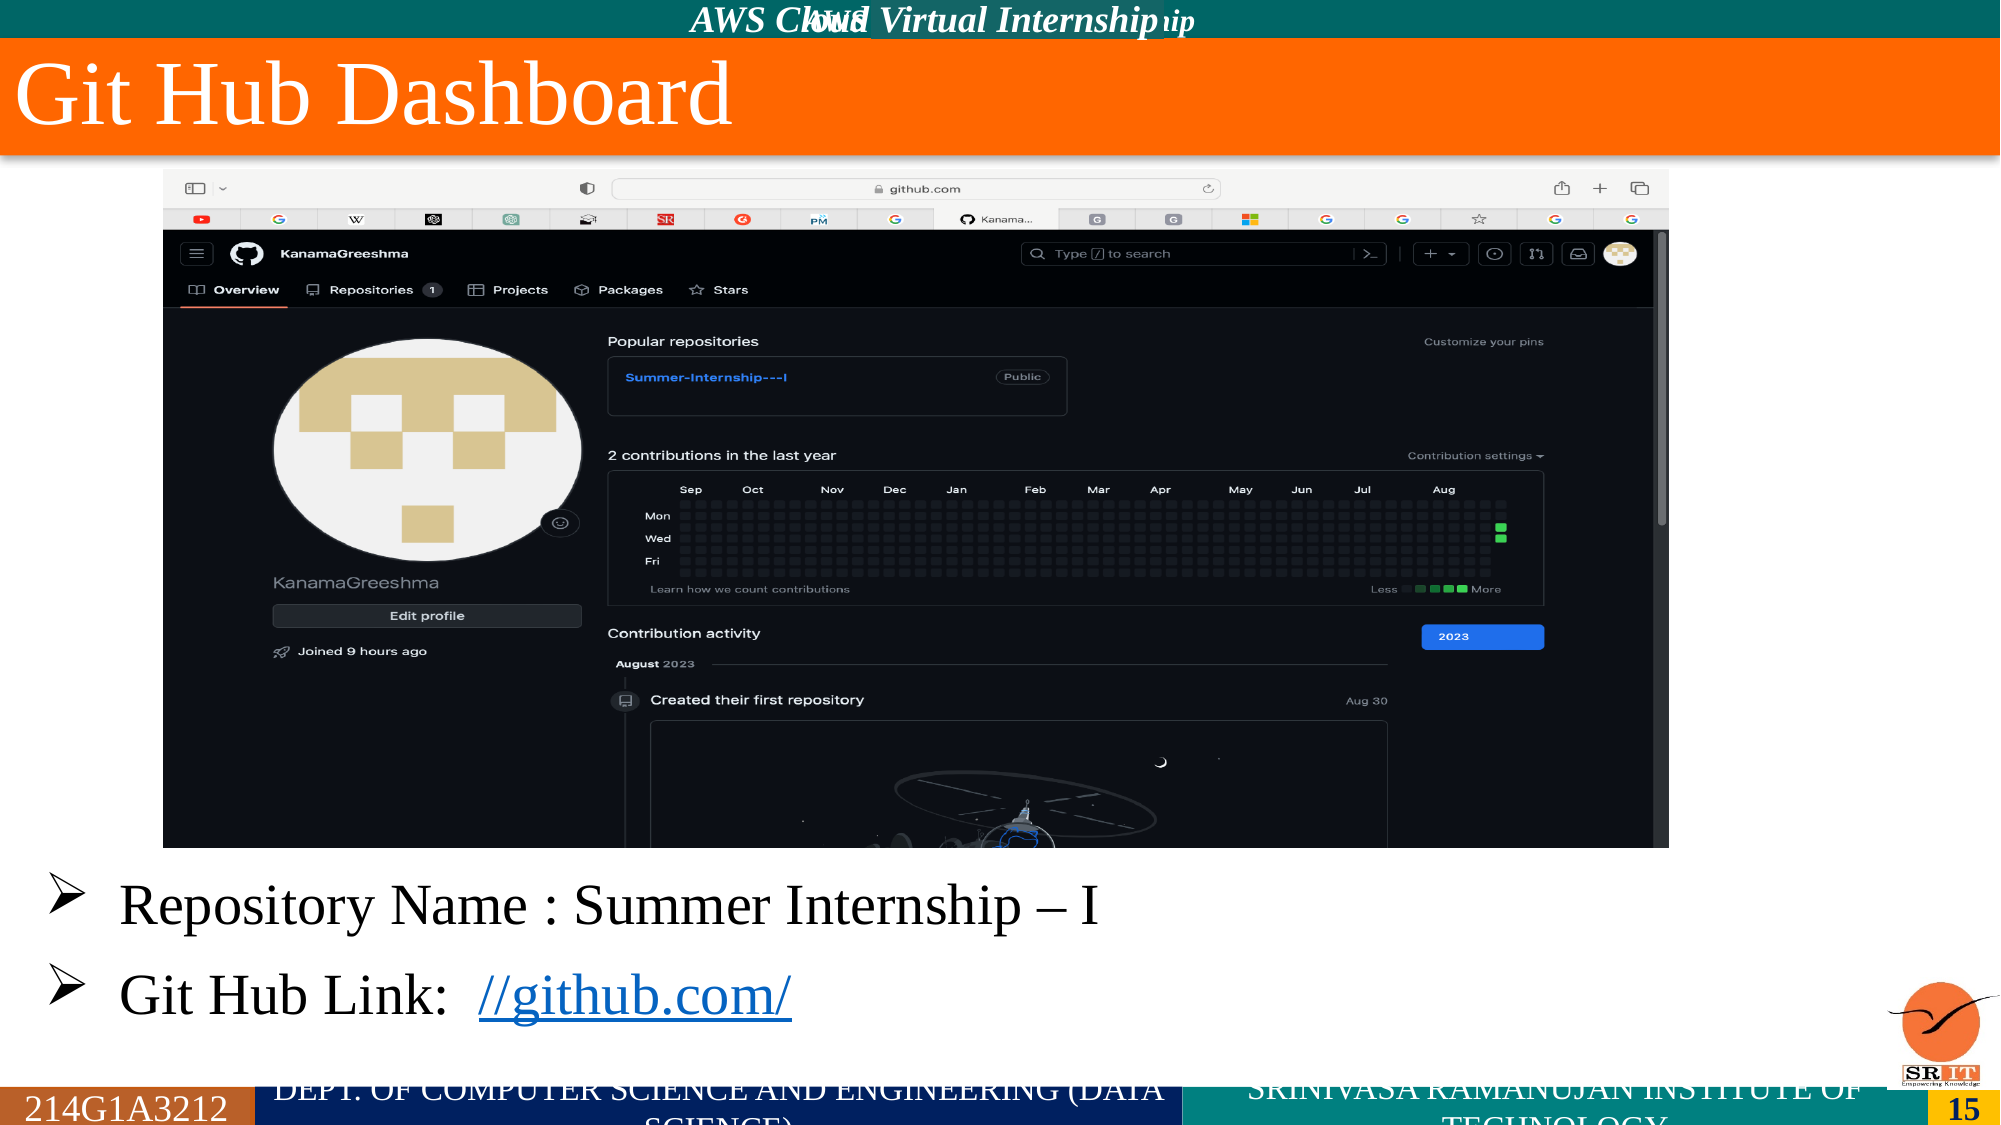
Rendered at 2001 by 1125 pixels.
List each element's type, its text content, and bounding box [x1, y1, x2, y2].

list Repository Name : Summer Internship – I Git Hub Link: //github.com/ [29, 168, 1965, 1065]
picture [163, 169, 1669, 848]
text_box 214G1A32122 [9, 1076, 259, 1125]
picture [1887, 977, 2000, 1090]
text_box AWS Cloud Virtual Internship [675, 0, 1578, 47]
title Git Hub Dashboard [0, 38, 2000, 156]
picture [871, 0, 1165, 39]
picture [0, 1089, 250, 1125]
